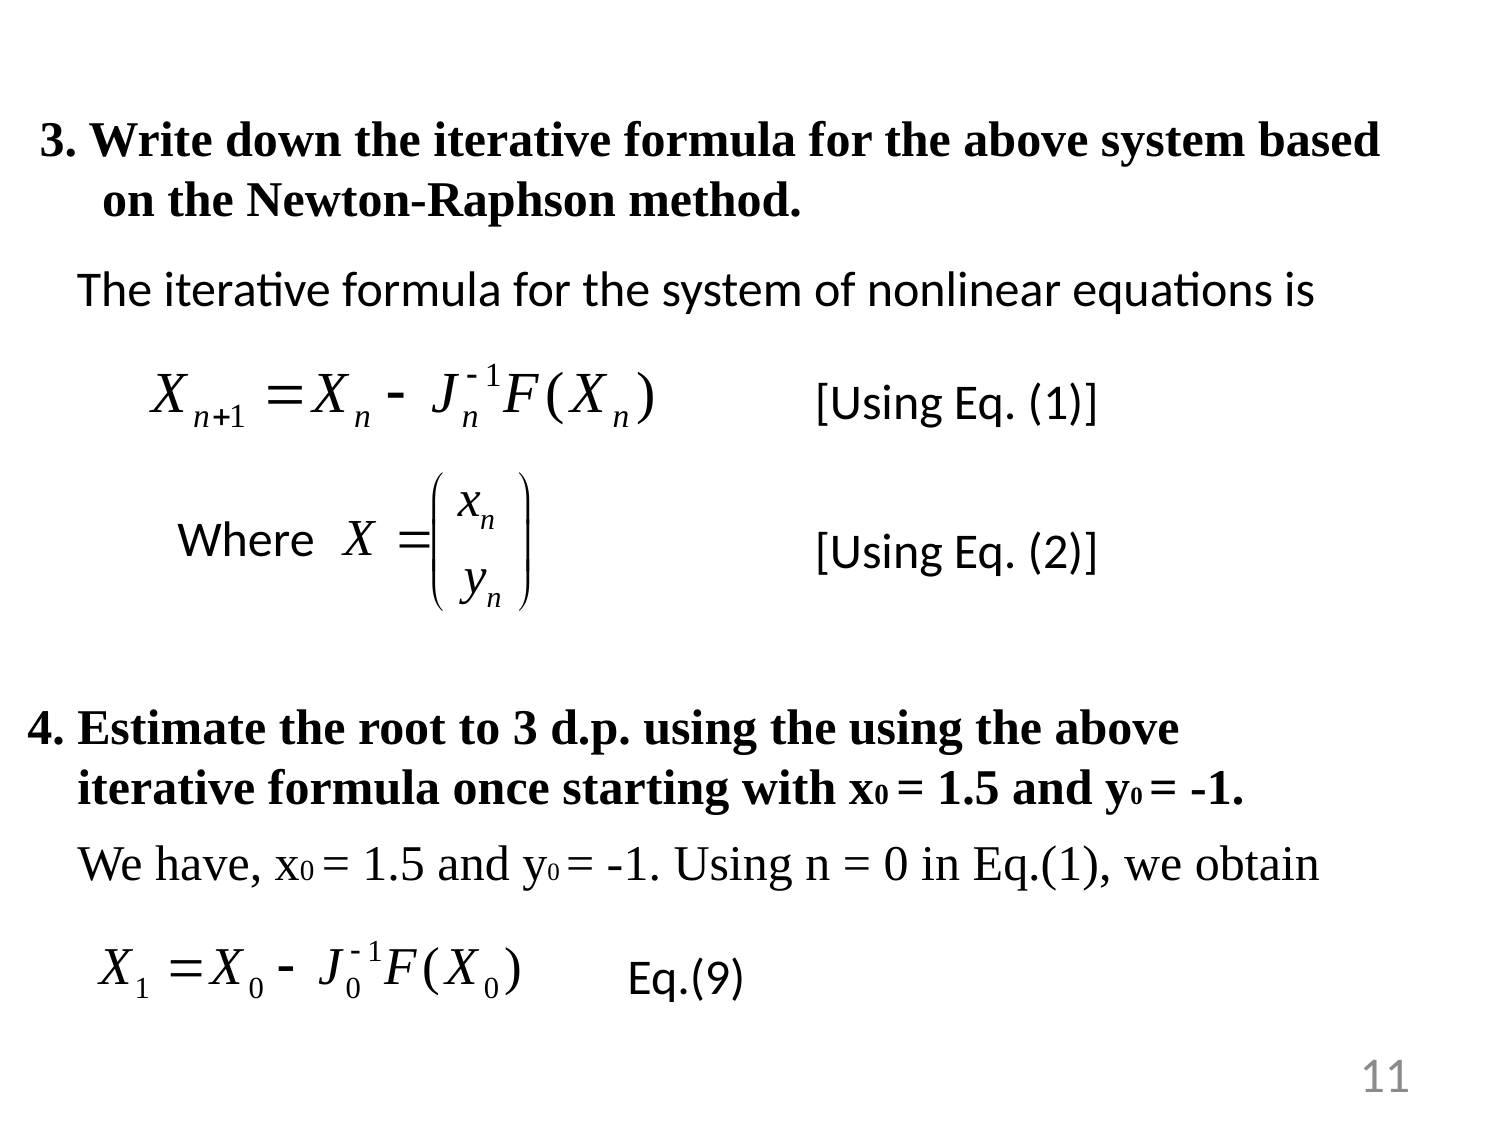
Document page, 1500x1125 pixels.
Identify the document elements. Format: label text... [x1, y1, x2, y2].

slide_number 11 [1325, 1042, 1425, 1103]
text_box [12, 686, 1426, 1013]
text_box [24, 98, 1463, 625]
